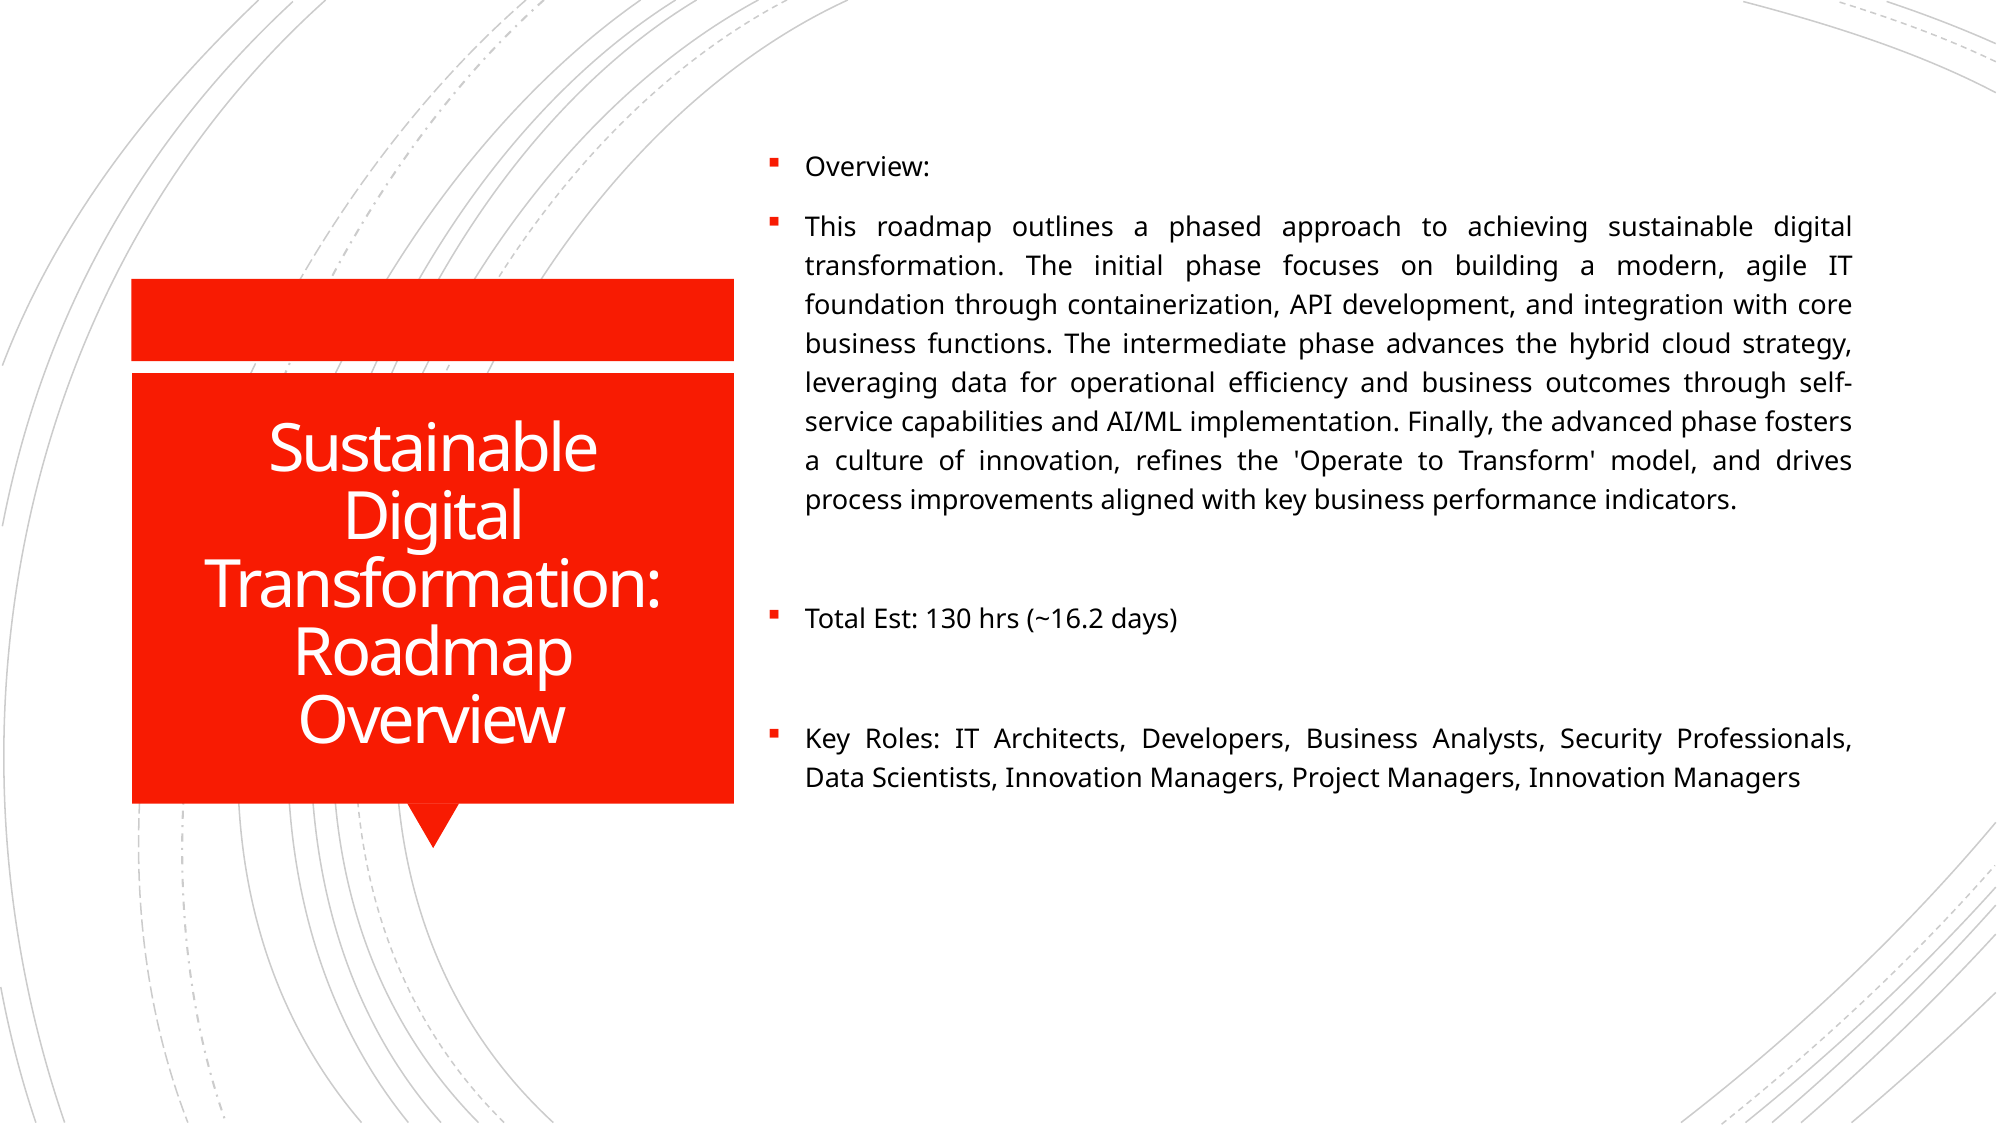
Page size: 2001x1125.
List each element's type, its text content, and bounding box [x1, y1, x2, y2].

list Overview: This roadmap outlines a phased approach to achieving sustainable digital transformation. The initial phase focuses on building a modern, agile IT foundation through containerization, API development, and integration with core business functions. The intermediate phase advances the hybrid cloud strategy, leveraging data for operational efficiency and business outcomes through self-service capabilities and AI/ML implementation. Finally, the advanced phase fosters a culture of innovation, refines the 'Operate to Transform' model, and drives process improvements aligned with key business performance indicators. Total Est: 130 hrs (~16.2 days) Key Roles: IT Architects, Developers, Business Analysts, Security Professionals, Data Scientists, Innovation Managers, Project Managers, Innovation Managers [752, 135, 1868, 993]
title Sustainable Digital Transformation: Roadmap Overview [145, 385, 720, 789]
